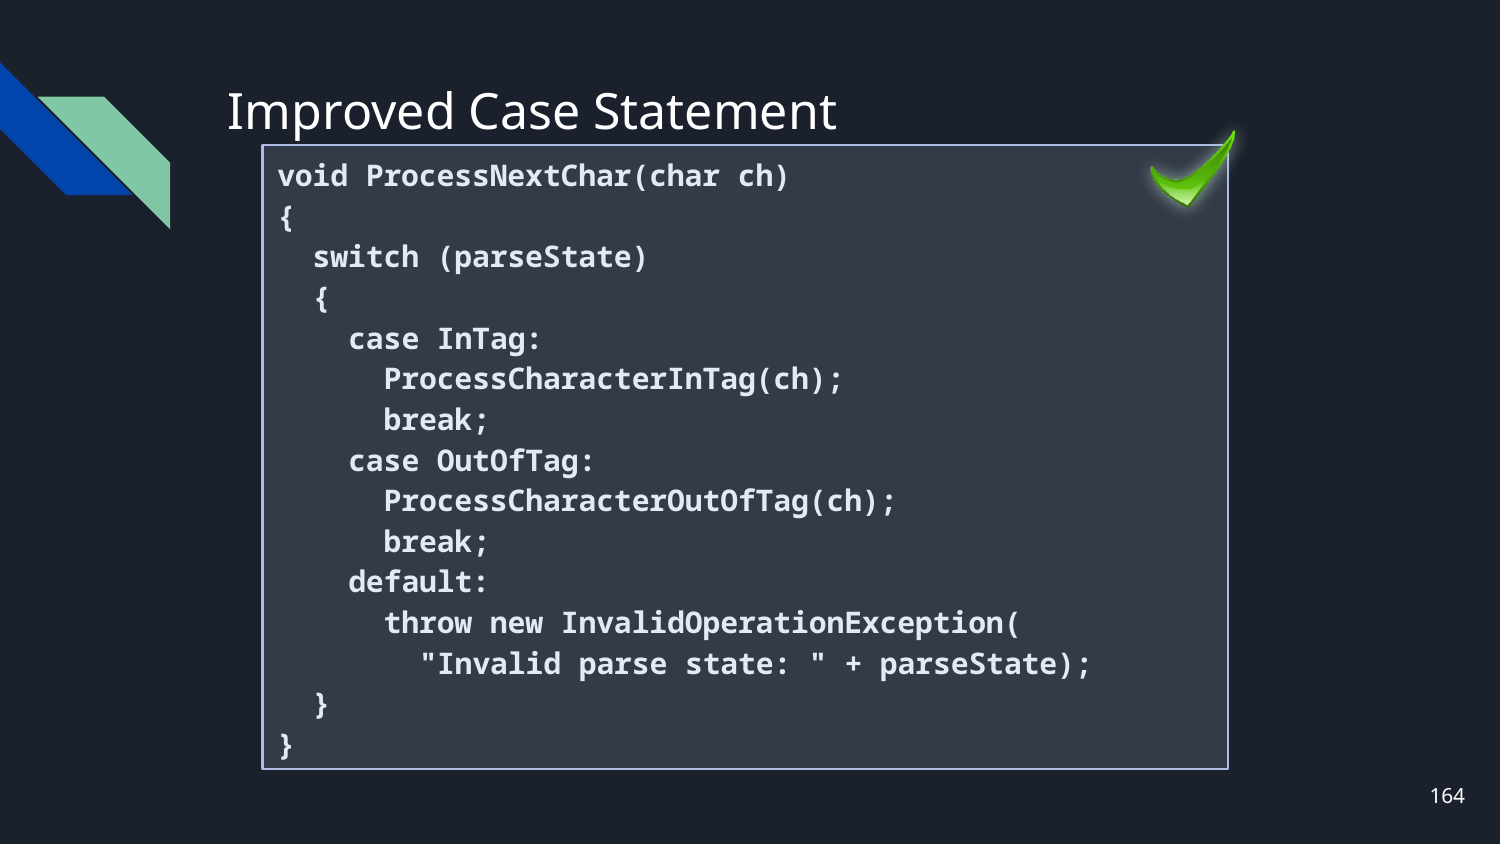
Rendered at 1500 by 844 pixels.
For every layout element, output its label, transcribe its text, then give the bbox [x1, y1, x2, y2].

title Improved Case Statement [212, 64, 1368, 215]
text_box void ProcessNextChar(char ch) { switch (parseState) { case InTag: ProcessCharacterInTag(ch); break; case OutOfTag: ProcessCharacterOutOfTag(ch); break; default: throw new InvalidOperationException( "Invalid parse state: " + parseState); } } [262, 144, 1229, 769]
slide_number 164 [1389, 764, 1480, 830]
text_box void ParseString(string str) { if (string == null) { return; } // Lots of code } [1130, 110, 1248, 215]
picture [1140, 121, 1238, 219]
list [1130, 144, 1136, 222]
